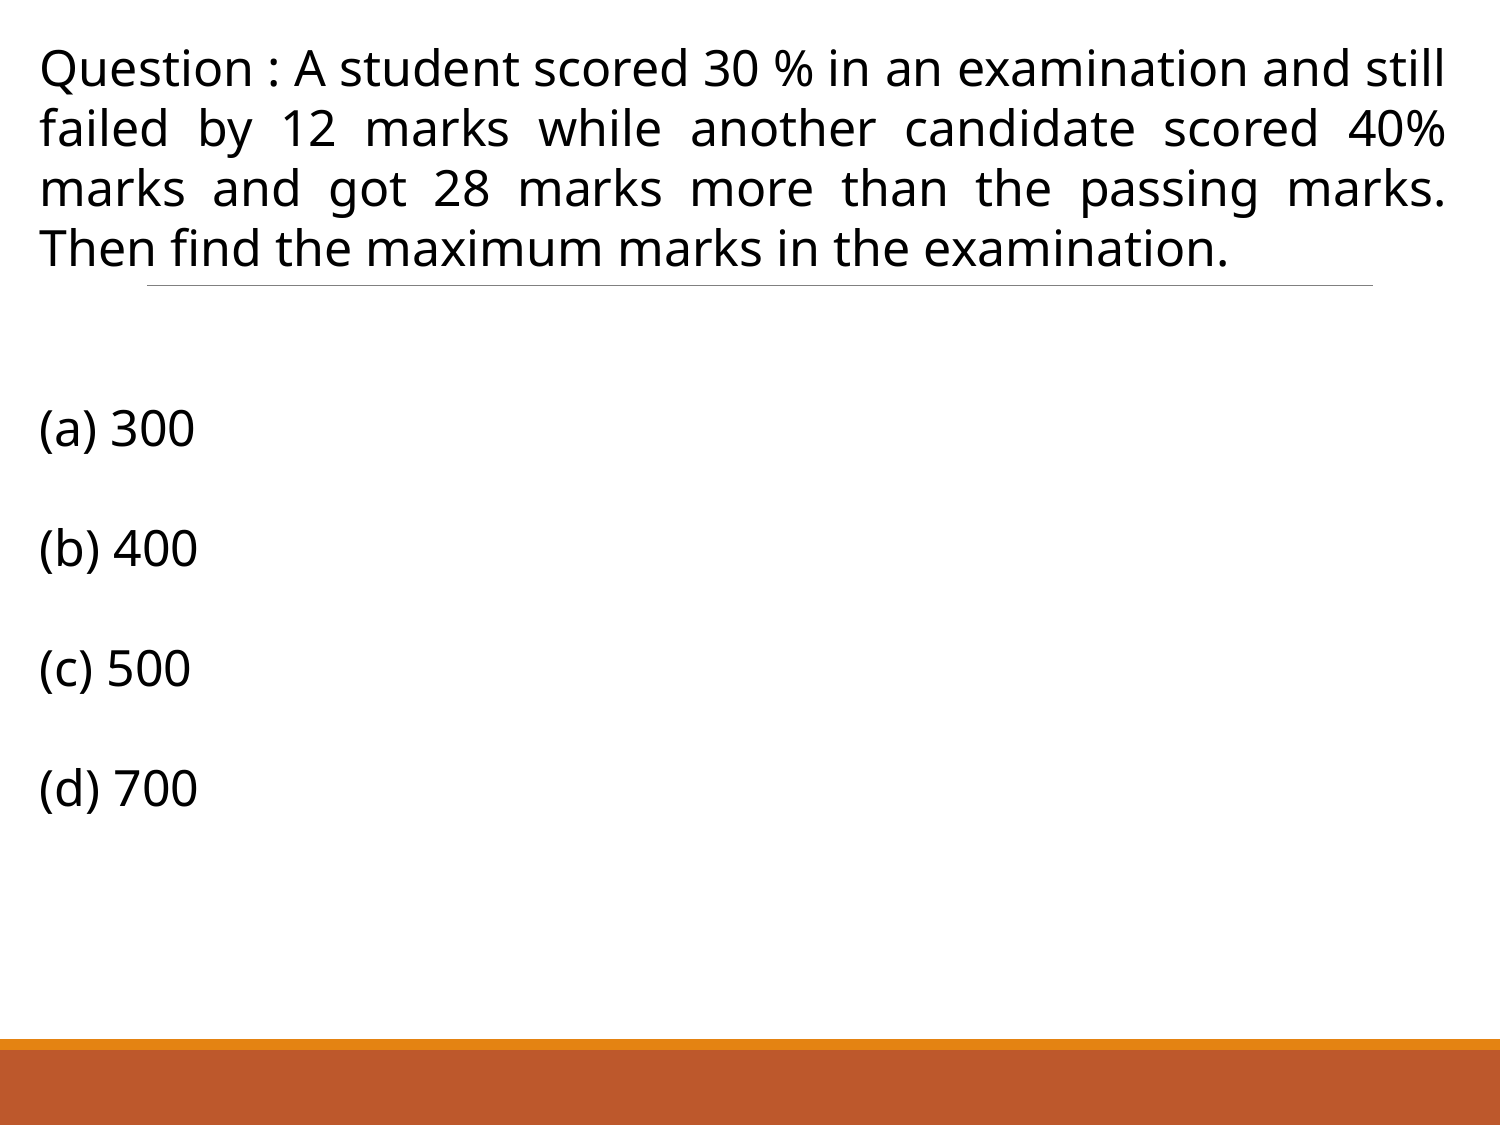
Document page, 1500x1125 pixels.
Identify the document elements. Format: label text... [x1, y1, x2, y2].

text_box Question : A student scored 30 % in an examination and still failed by 12 marks while another candidate scored 40% marks and got 28 marks more than the passing marks. Then find the maximum marks in the examination. 300 400 500 700 [25, 28, 1463, 824]
